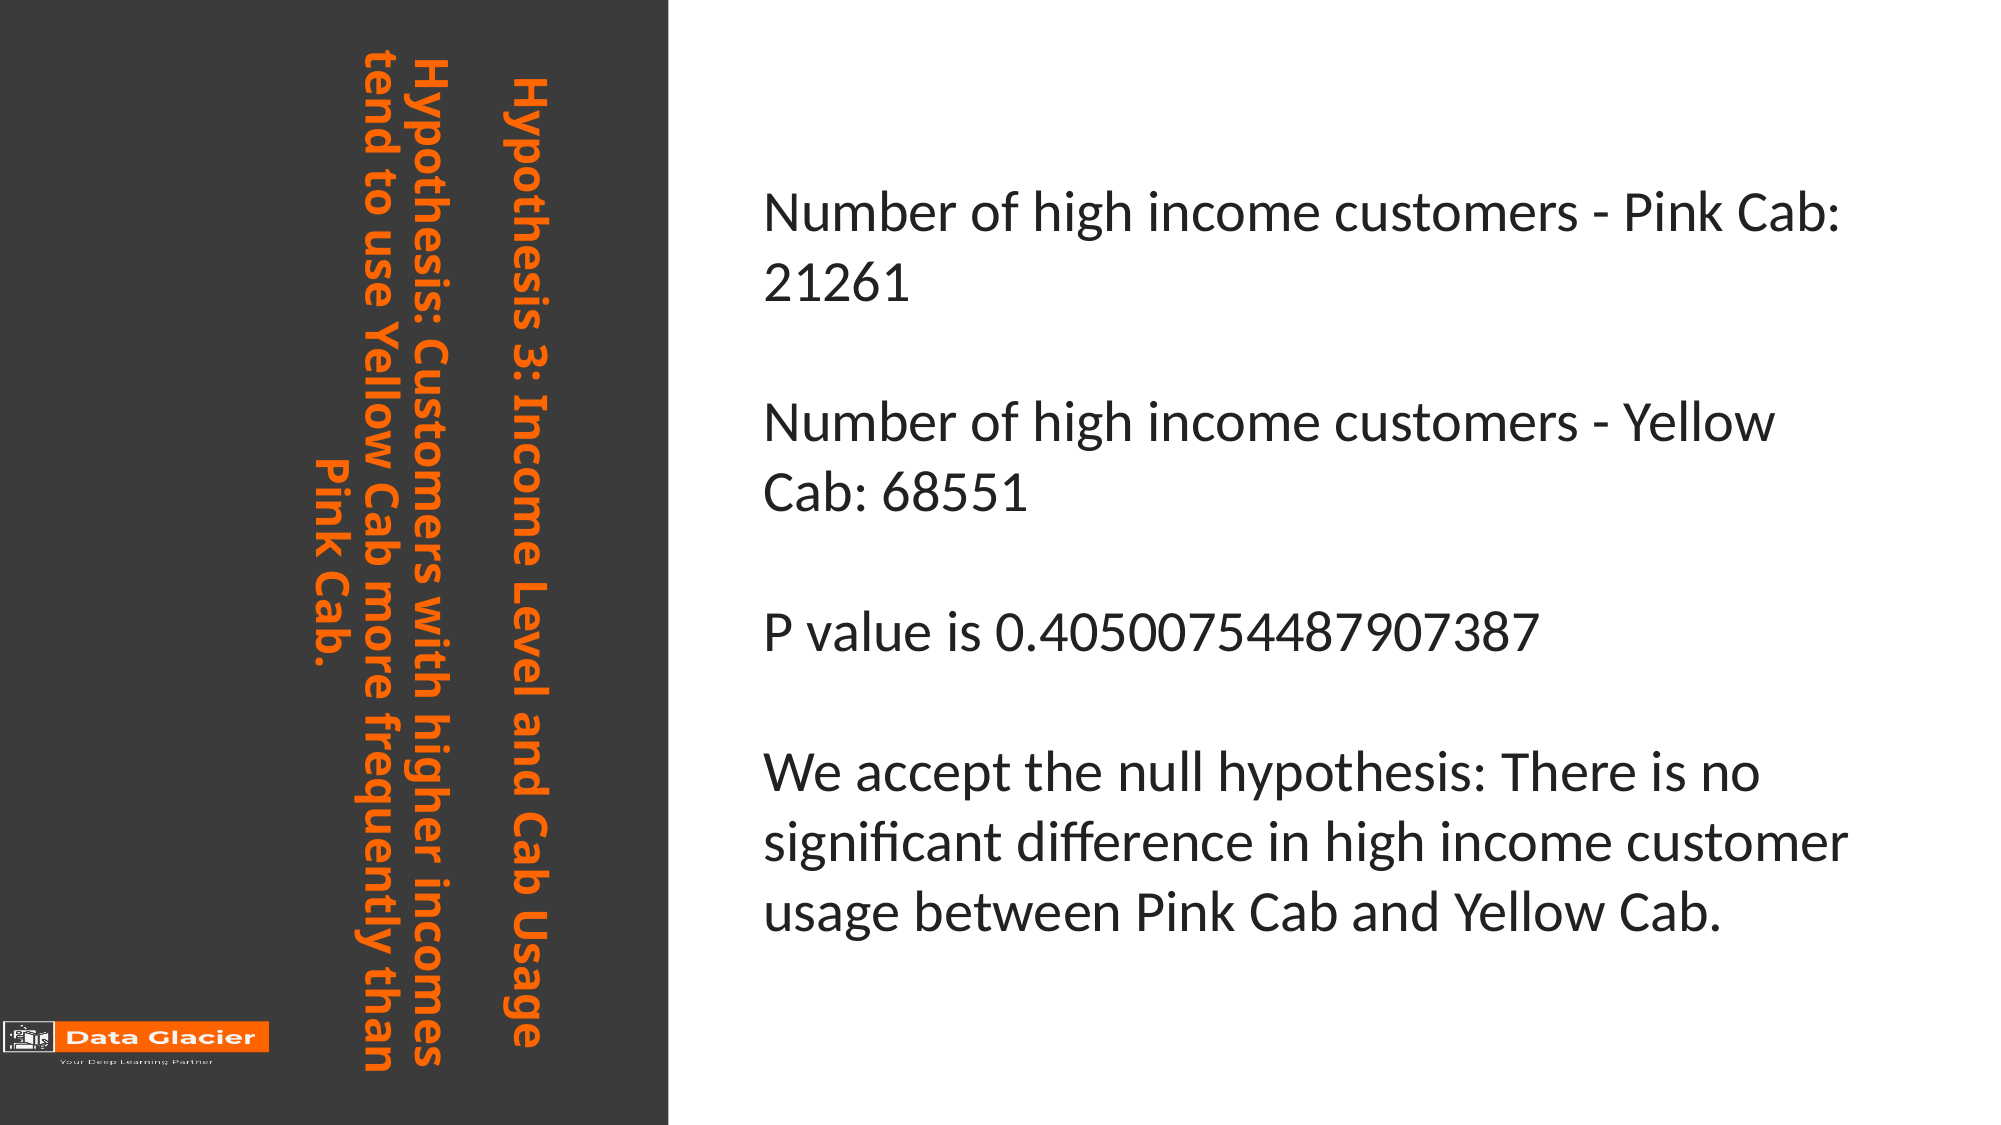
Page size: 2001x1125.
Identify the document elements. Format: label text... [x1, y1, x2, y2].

text_box Number of high income customers - Pink Cab: 21261 Number of high income customers - Yellow Cab: 68551 P value is 0.40500754487907387 We accept the null hypothesis: There is no significant difference in high income customer usage between Pink Cab and Yellow Cab. [748, 166, 1877, 951]
title Hypothesis 3: Income Level and Cab Usage Hypothesis: Customers with higher incomes tend to use Yellow Cab more frequently than Pink Cab. [0, 0, 669, 1125]
picture [0, 961, 272, 1125]
